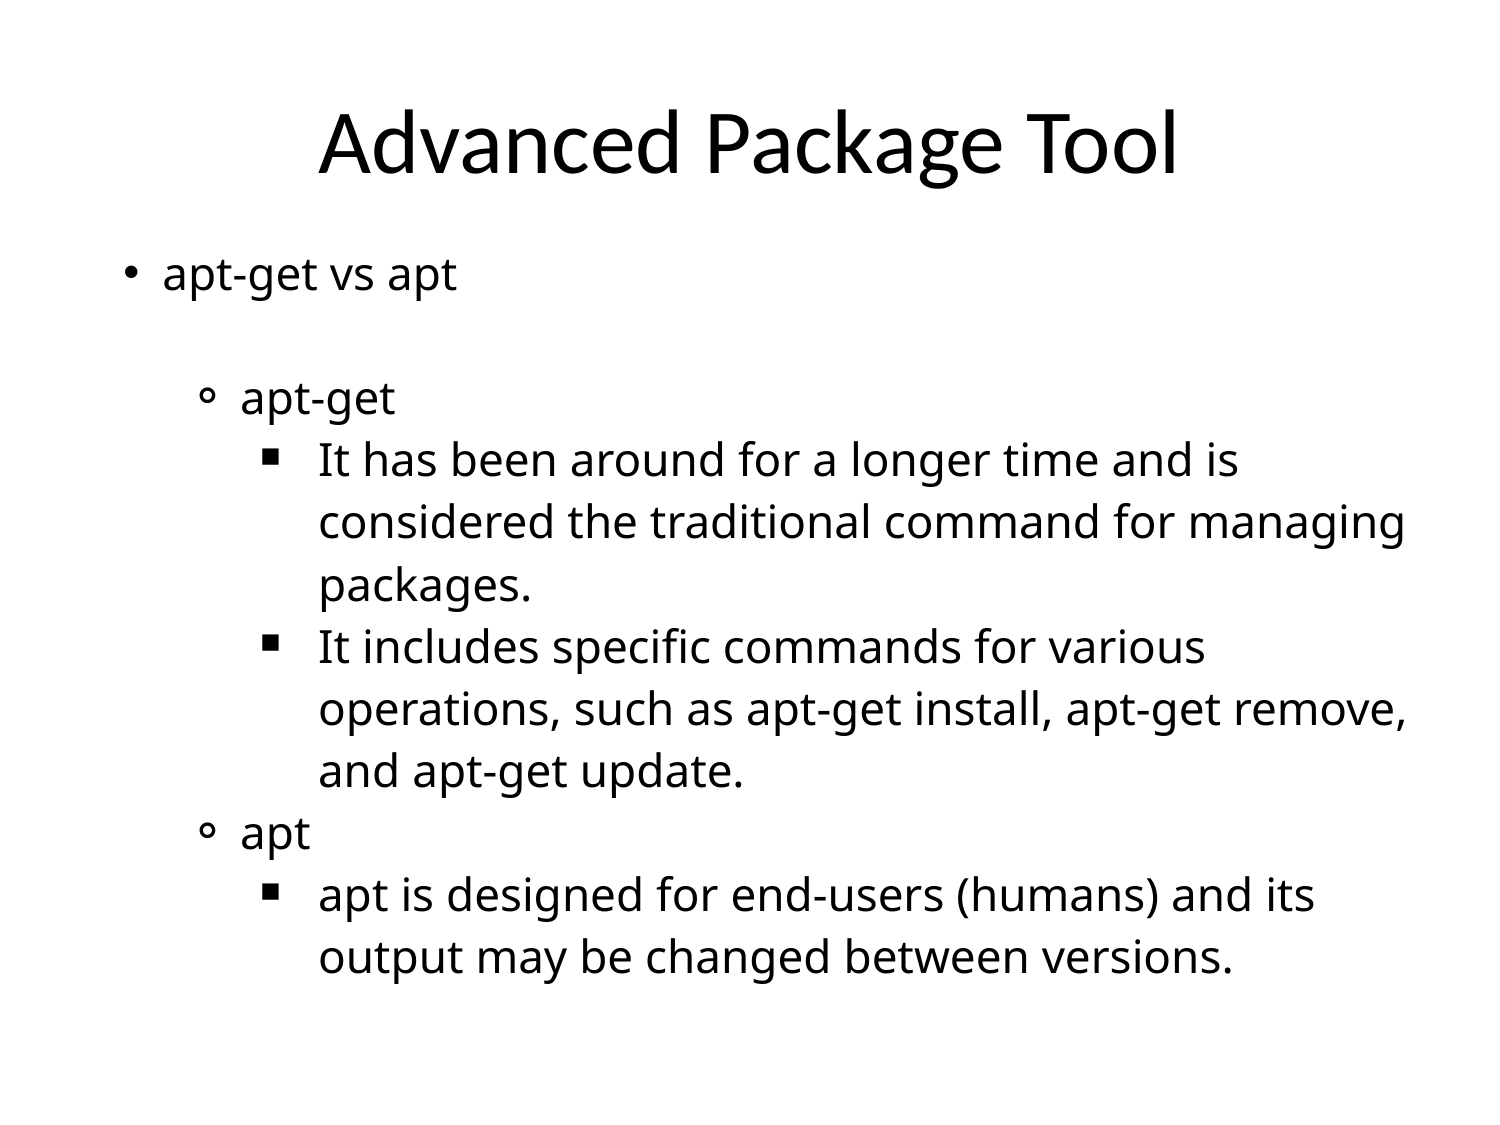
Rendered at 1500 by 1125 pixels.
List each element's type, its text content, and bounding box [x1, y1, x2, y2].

text_box apt-get vs apt apt-get It has been around for a longer time and is considered the traditional command for managing packages. It includes specific commands for various operations, such as apt-get install, apt-get remove, and apt-get update. apt apt is designed for end-users (humans) and its output may be changed between versions. [84, 237, 1416, 983]
text_box Advanced Package Tool [84, 87, 1416, 196]
